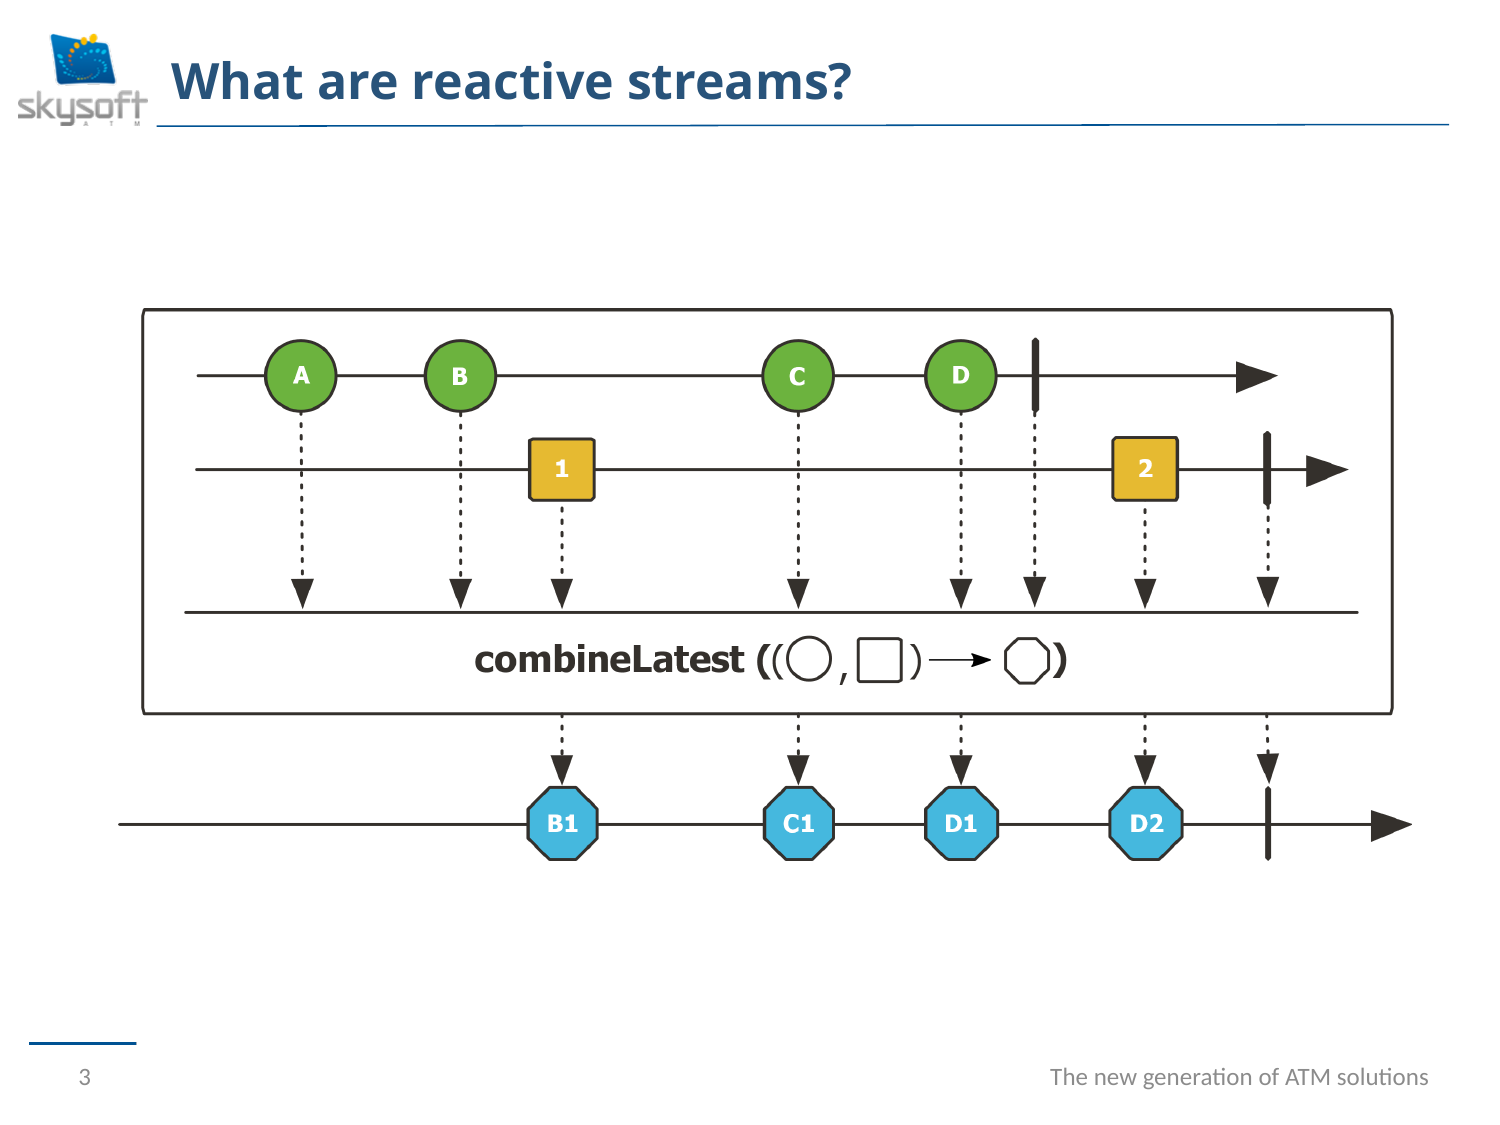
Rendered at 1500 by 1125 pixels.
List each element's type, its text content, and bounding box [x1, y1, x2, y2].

picture [18, 33, 148, 126]
footer The new generation of ATM solutions [944, 1045, 1451, 1106]
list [118, 308, 1412, 861]
slide_number 3 [33, 1045, 137, 1106]
title What are reactive streams? [156, 43, 1450, 124]
